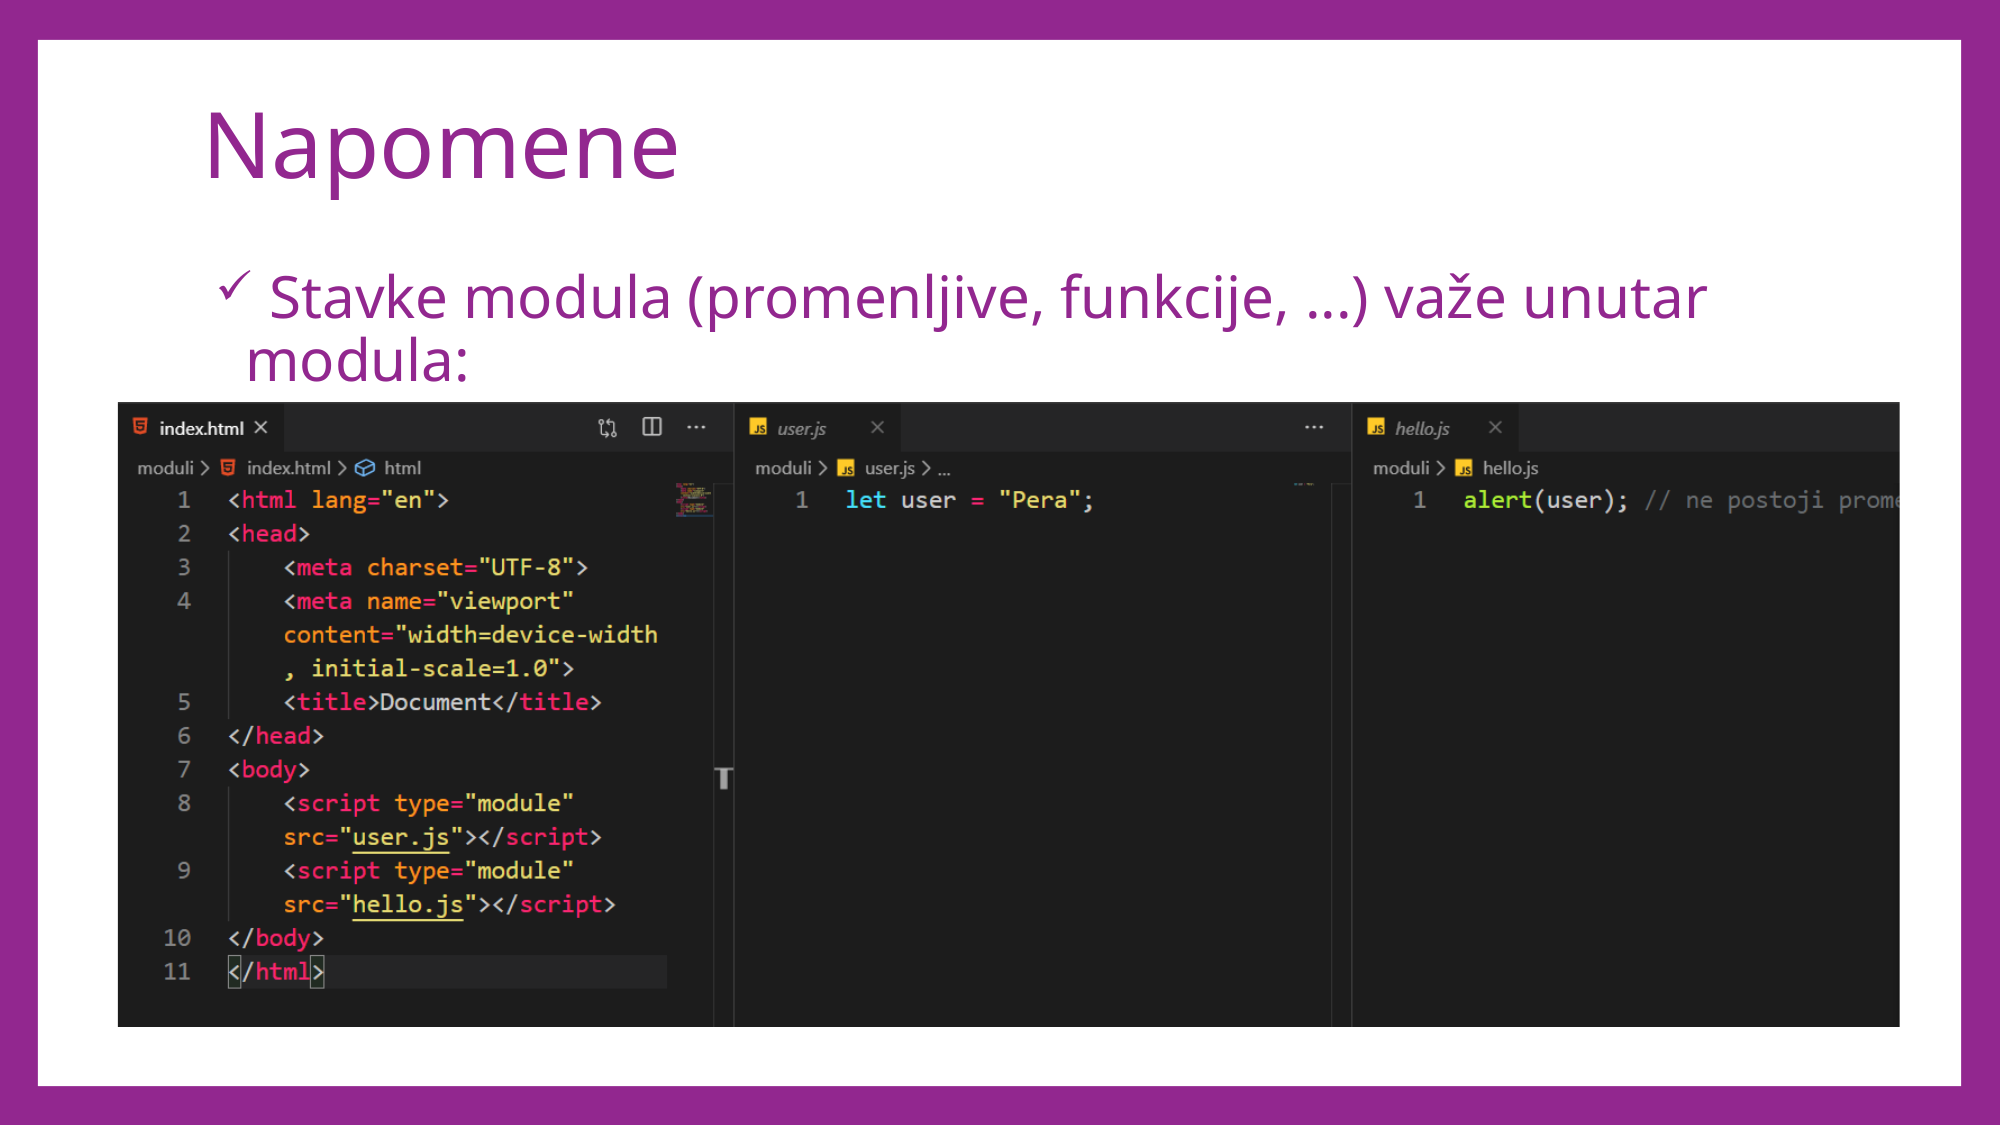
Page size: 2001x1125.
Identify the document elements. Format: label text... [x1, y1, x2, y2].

picture [117, 402, 1900, 1027]
list Stavke modula (promenljive, funkcije, ...) važe unutar modula: [192, 260, 1813, 399]
title Napomene [187, 37, 1807, 261]
